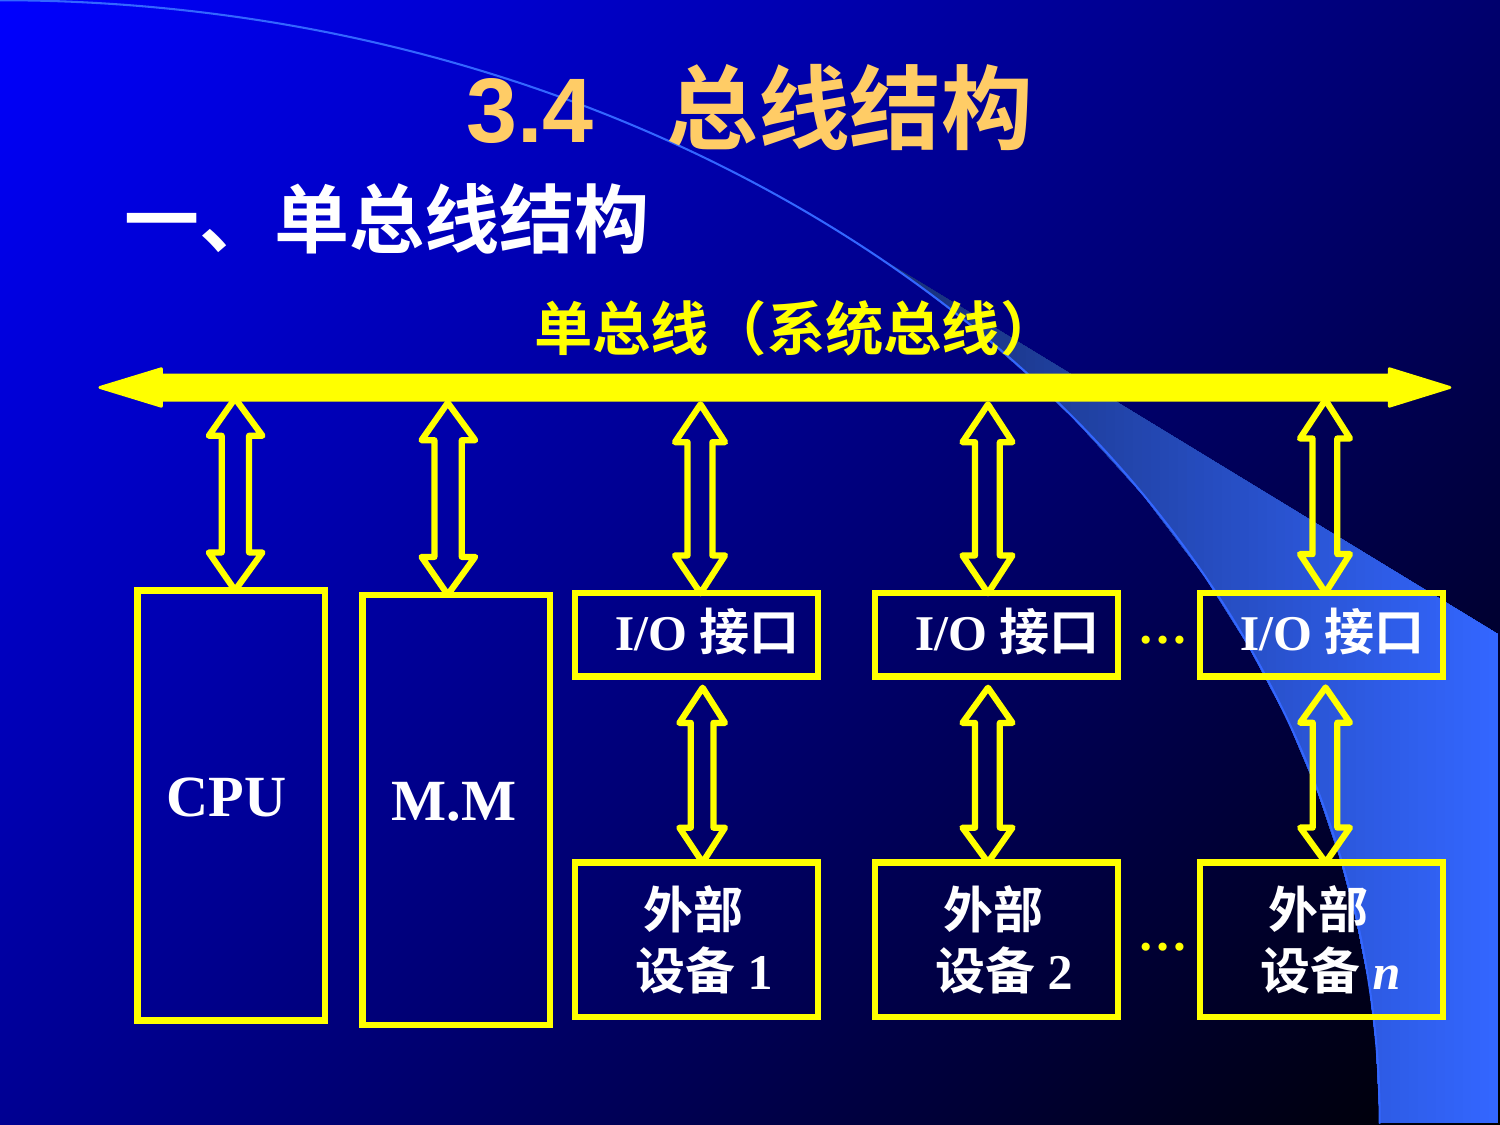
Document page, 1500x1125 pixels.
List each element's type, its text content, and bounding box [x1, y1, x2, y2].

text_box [137, 398, 1444, 1025]
text_box 一、单总线结构 [109, 165, 863, 270]
title 3.4 总线结构 [112, 12, 1388, 201]
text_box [99, 292, 1450, 407]
